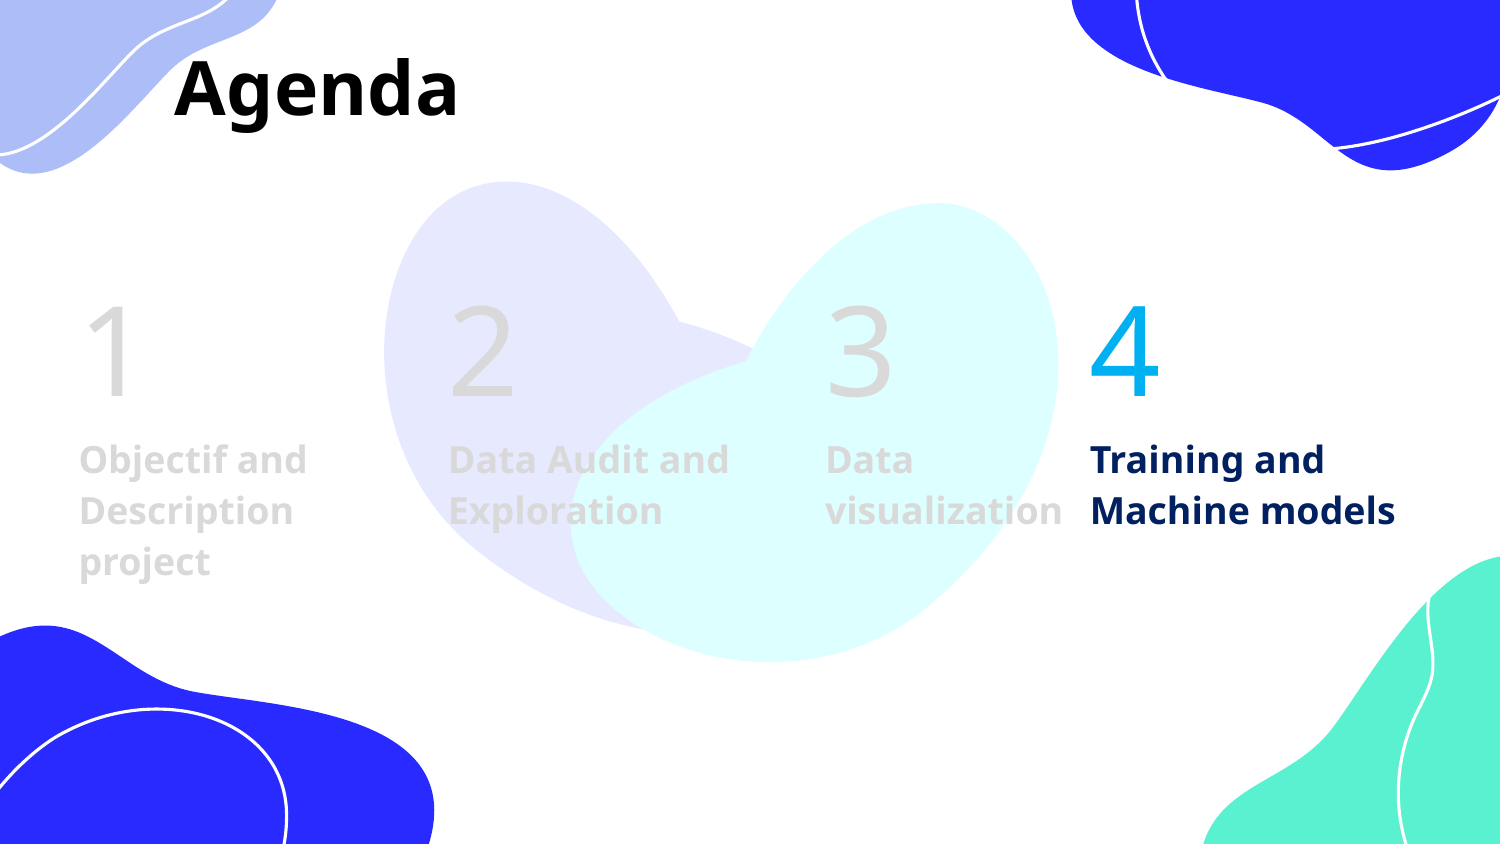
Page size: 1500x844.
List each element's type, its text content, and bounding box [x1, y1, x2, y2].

table_header 4 [1081, 263, 1489, 434]
table_cell Data Audit and Exploration [439, 434, 816, 671]
table_header 2 [439, 263, 816, 434]
table_cell Training and Machine models [1081, 434, 1489, 671]
table_header 3 [816, 263, 1081, 434]
table_header 1 [70, 263, 439, 434]
table_cell Objectif and Description project [70, 434, 439, 671]
text_box Agenda [69, 33, 566, 139]
table_cell Data visualization [816, 434, 1081, 671]
